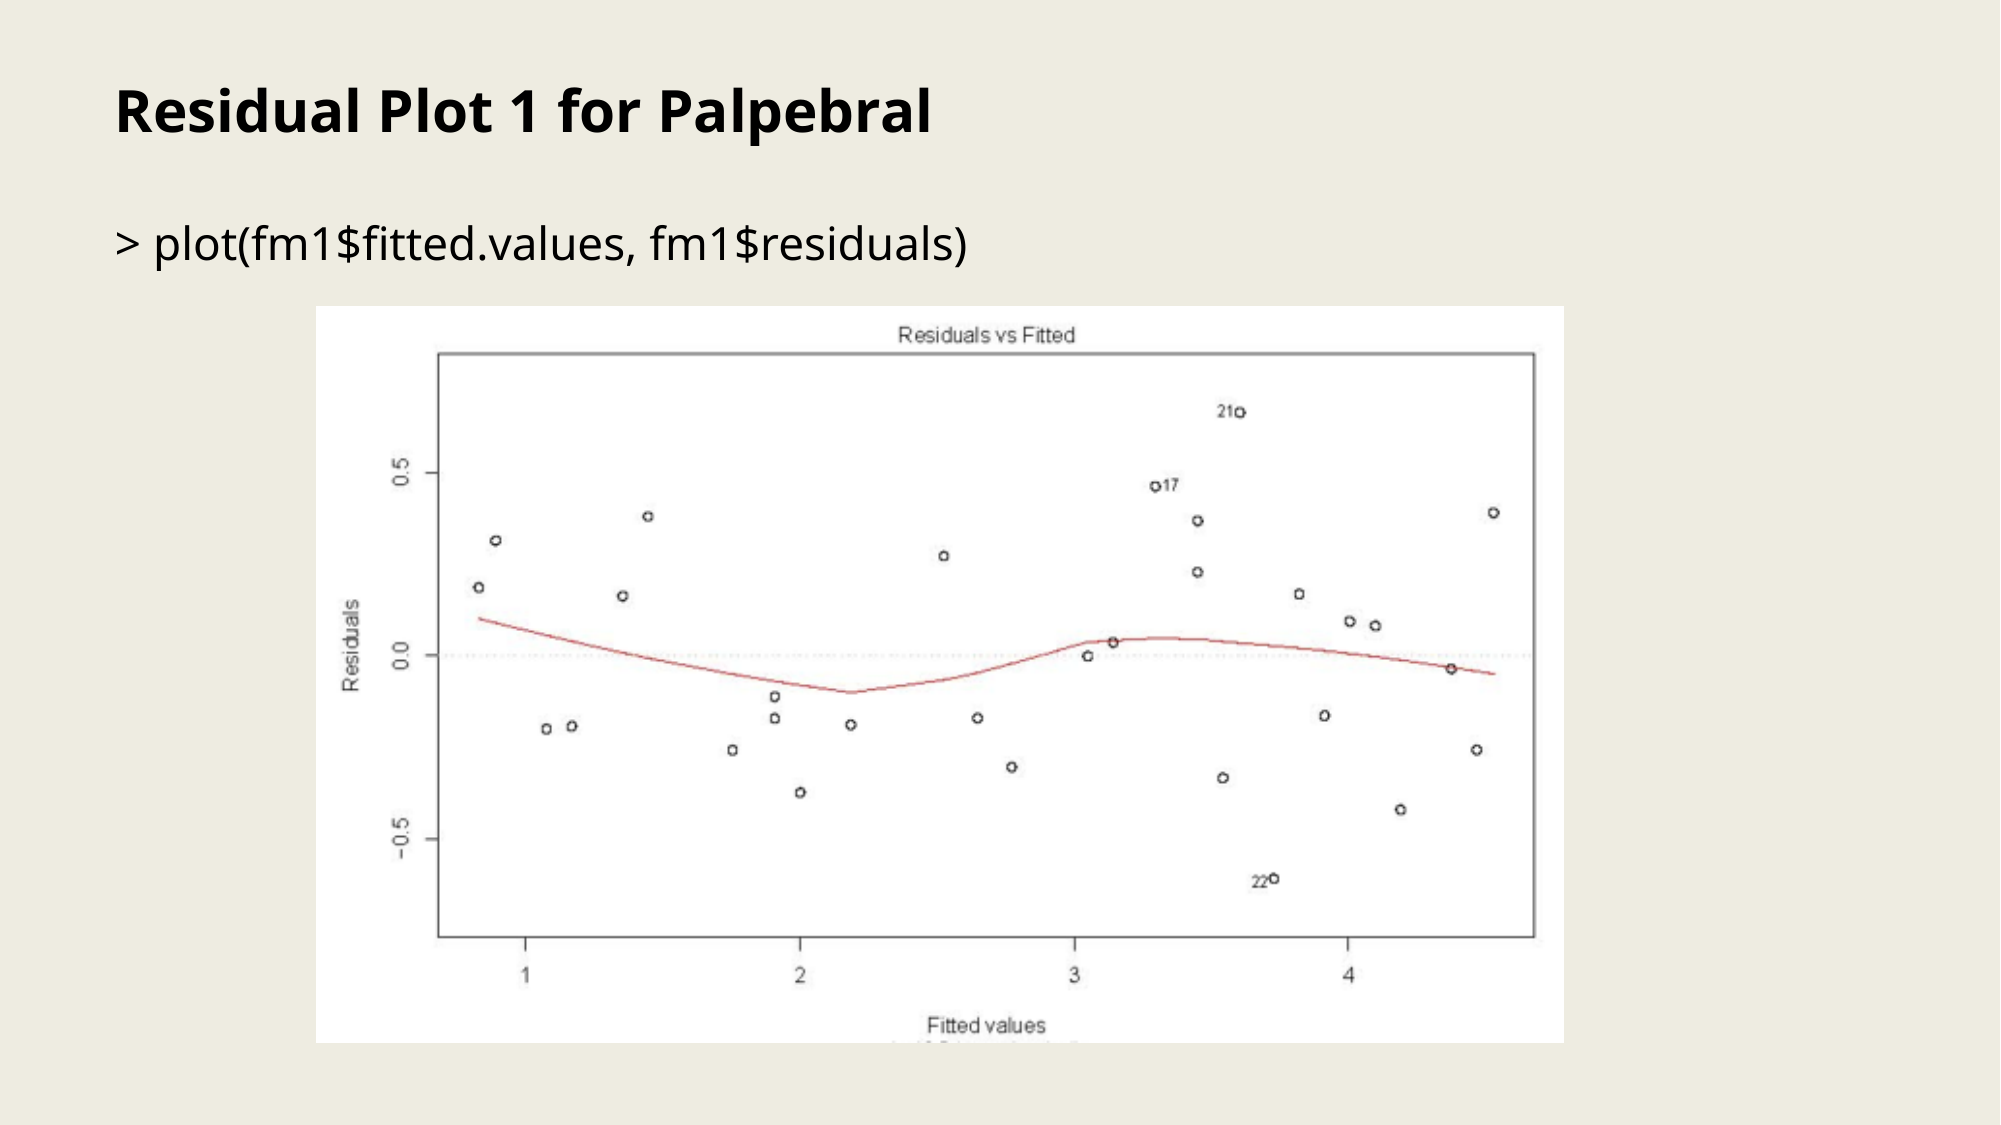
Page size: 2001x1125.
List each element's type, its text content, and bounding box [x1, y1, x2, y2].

title Residual Plot 1 for Palpebral [99, 45, 1900, 174]
list > plot(fm1$fitted.values, fm1$residuals) [99, 206, 1900, 1089]
picture [316, 306, 1564, 1044]
